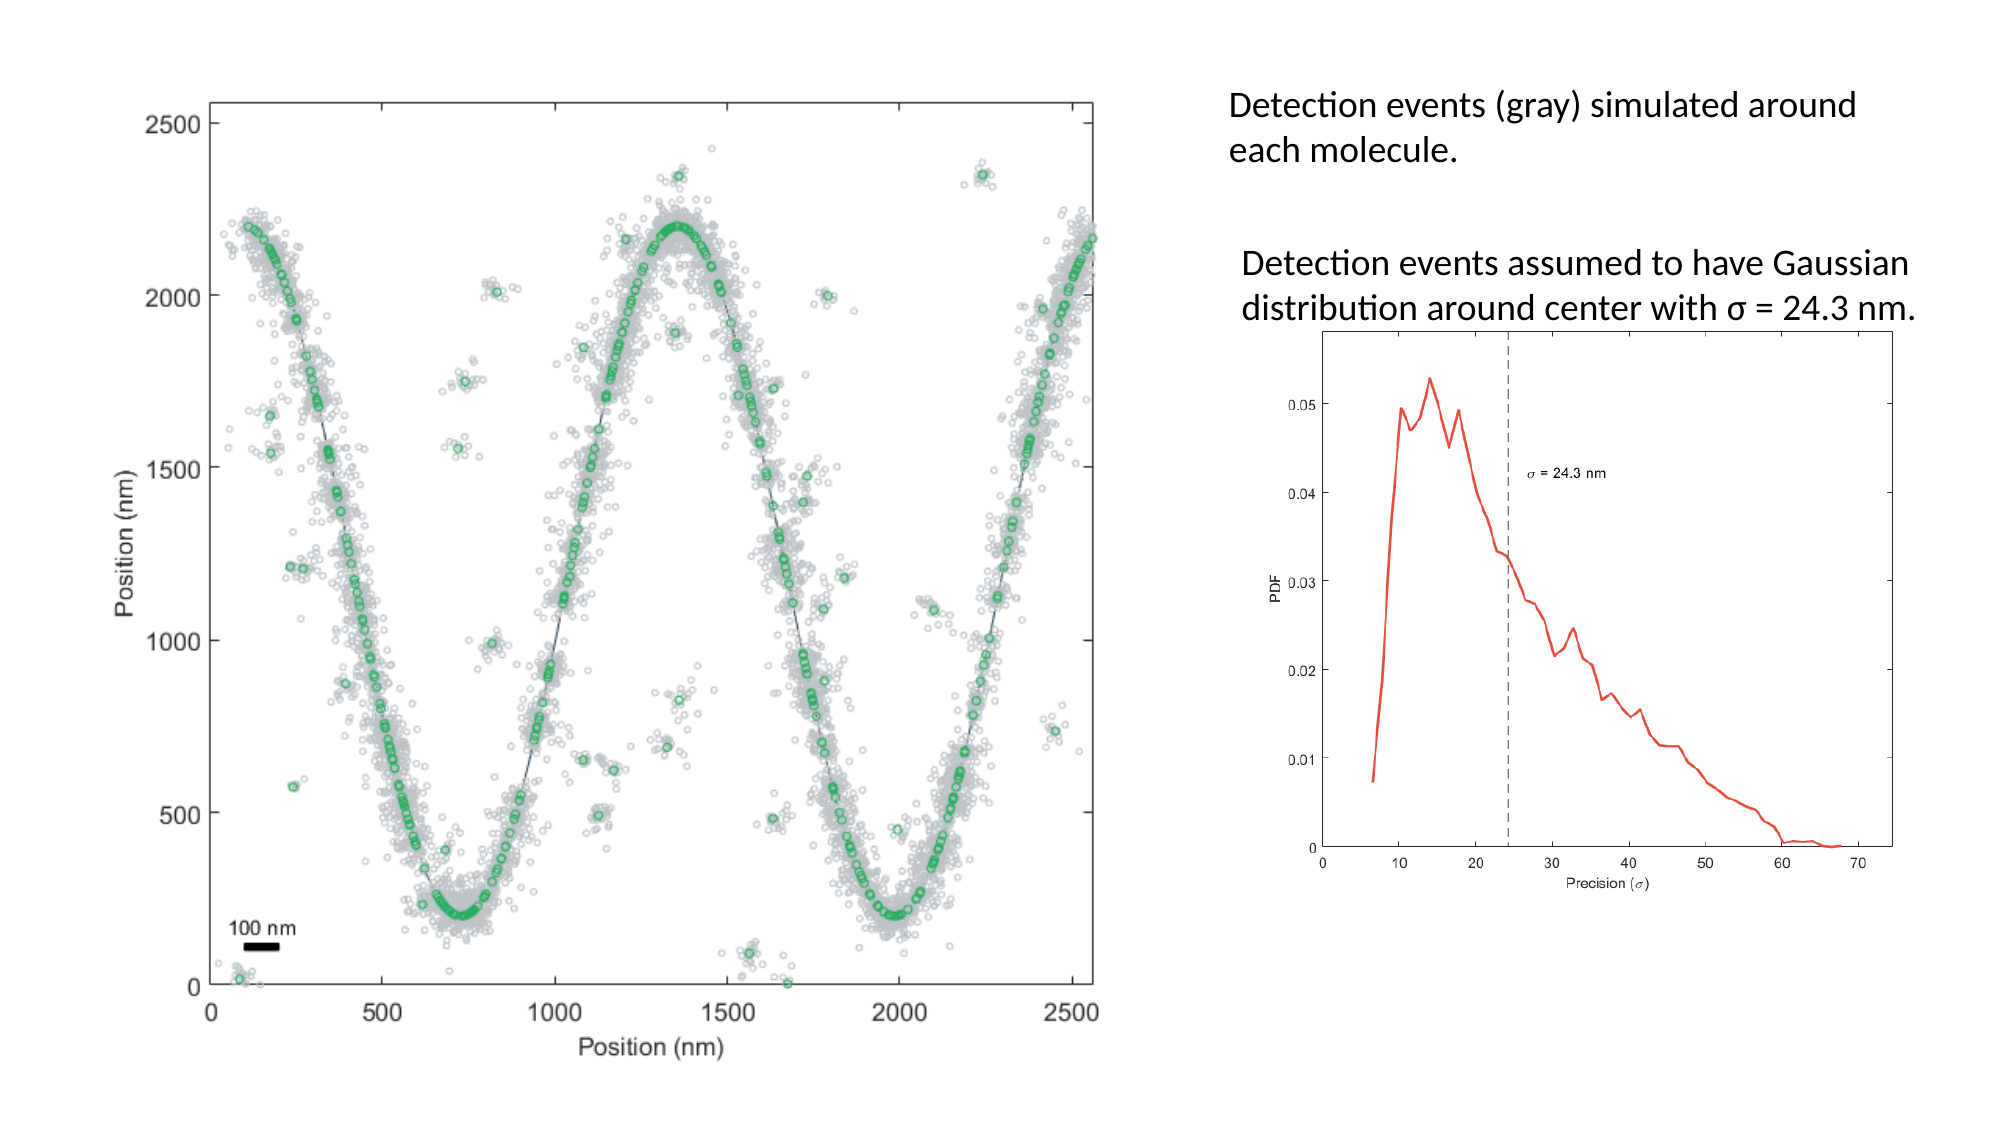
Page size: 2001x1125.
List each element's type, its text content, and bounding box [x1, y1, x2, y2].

text_box Detection events assumed to have Gaussian distribution around center with σ = 24.3 nm. [1258, 230, 2000, 336]
picture [0, 21, 1962, 1104]
text_box Detection events (gray) simulated around each molecule. [1258, 73, 1910, 178]
